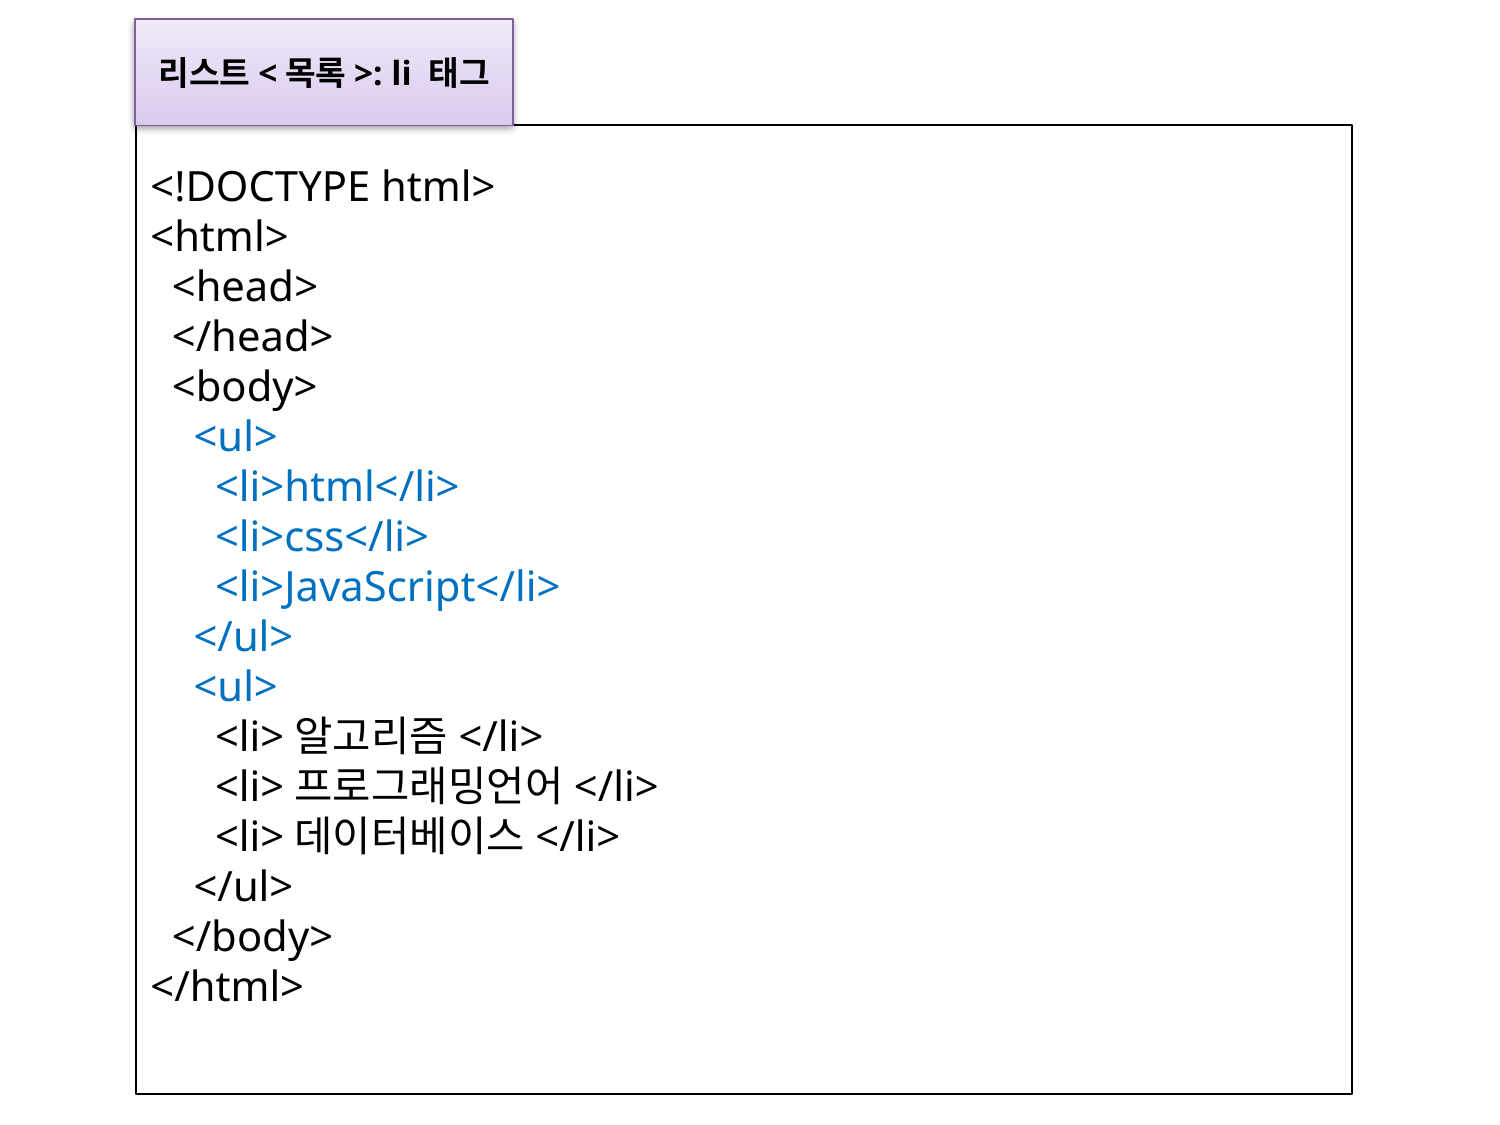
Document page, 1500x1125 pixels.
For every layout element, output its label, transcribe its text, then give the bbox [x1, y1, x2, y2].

text_box <!DOCTYPE html> <html> <head> </head> <body> <ul> <li>html</li> <li>css</li> <li>JavaScript</li> </ul> <ul> <li>알고리즘</li> <li>프로그래밍언어</li> <li>데이터베이스</li> </ul> </body> </html> [134, 123, 1354, 1096]
text_box 리스트<목록>: li 태그 [134, 18, 514, 126]
